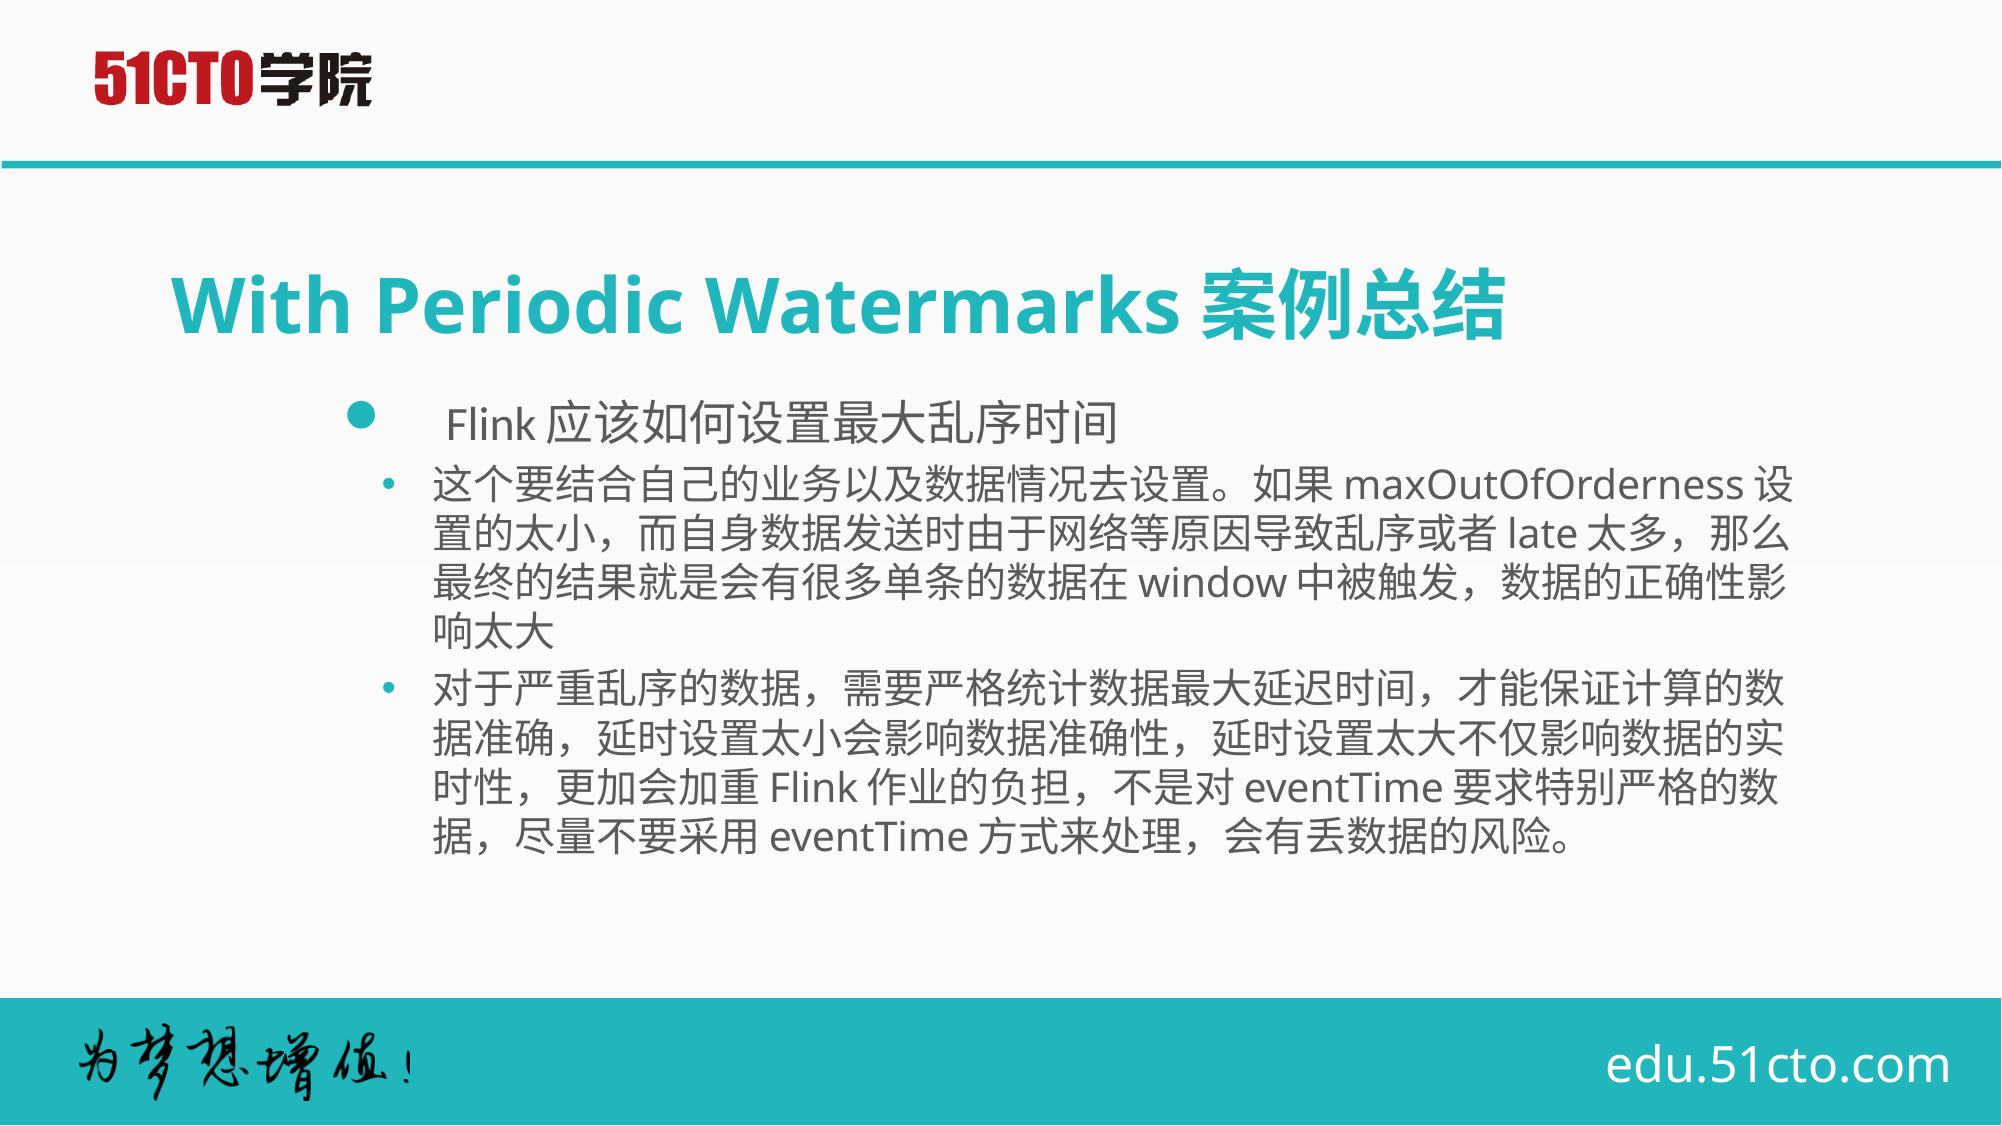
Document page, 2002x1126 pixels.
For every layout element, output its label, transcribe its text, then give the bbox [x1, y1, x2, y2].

title With Periodic Watermarks案例总结 [156, 243, 1831, 362]
list Flink应该如何设置最大乱序时间 这个要结合自己的业务以及数据情况去设置。如果maxOutOfOrderness设置的太小，而自身数据发送时由于网络等原因导致乱序或者late太多，那么最终的结果就是会有很多单条的数据在window中被触发，数据的正确性影响太大 对于严重乱序的数据，需要严格统计数据最大延迟时间，才能保证计算的数据准确，延时设置太小会影响数据准确性，延时设置太大不仅影响数据的实时性，更加会加重Flink作业的负担，不是对eventTime要求特别严格的数据，尽量不要采用eventTime方式来处理，会有丢数据的风险。 [161, 385, 1828, 870]
picture [79, 1023, 410, 1101]
picture [90, 42, 375, 111]
